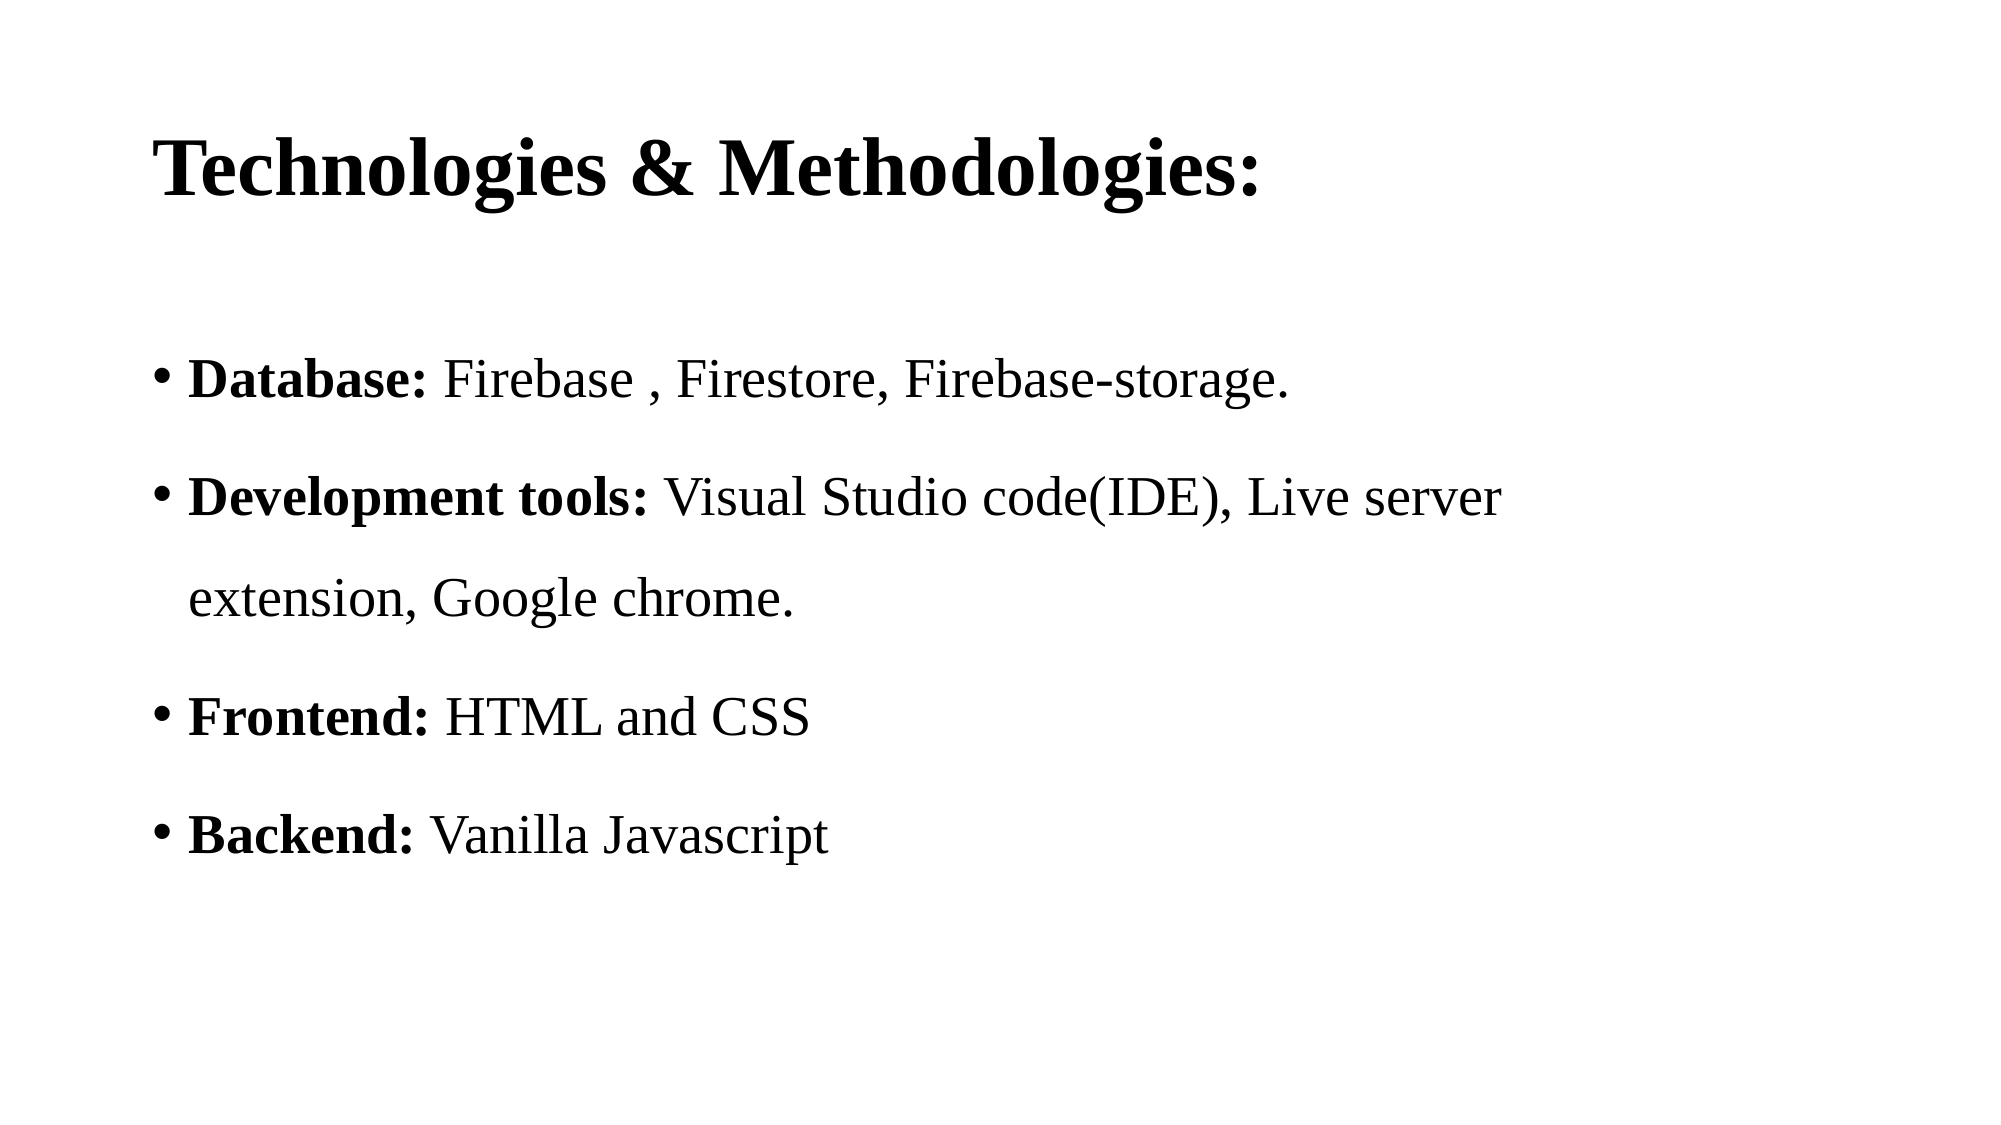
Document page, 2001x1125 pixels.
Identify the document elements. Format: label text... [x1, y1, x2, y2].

title Technologies & Methodologies: [137, 59, 1863, 278]
list Database: Firebase , Firestore, Firebase-storage. Development tools: Visual Studio code(IDE), Live server extension, Google chrome. Frontend: HTML and CSS Backend: Vanilla Javascript [137, 299, 1863, 1014]
